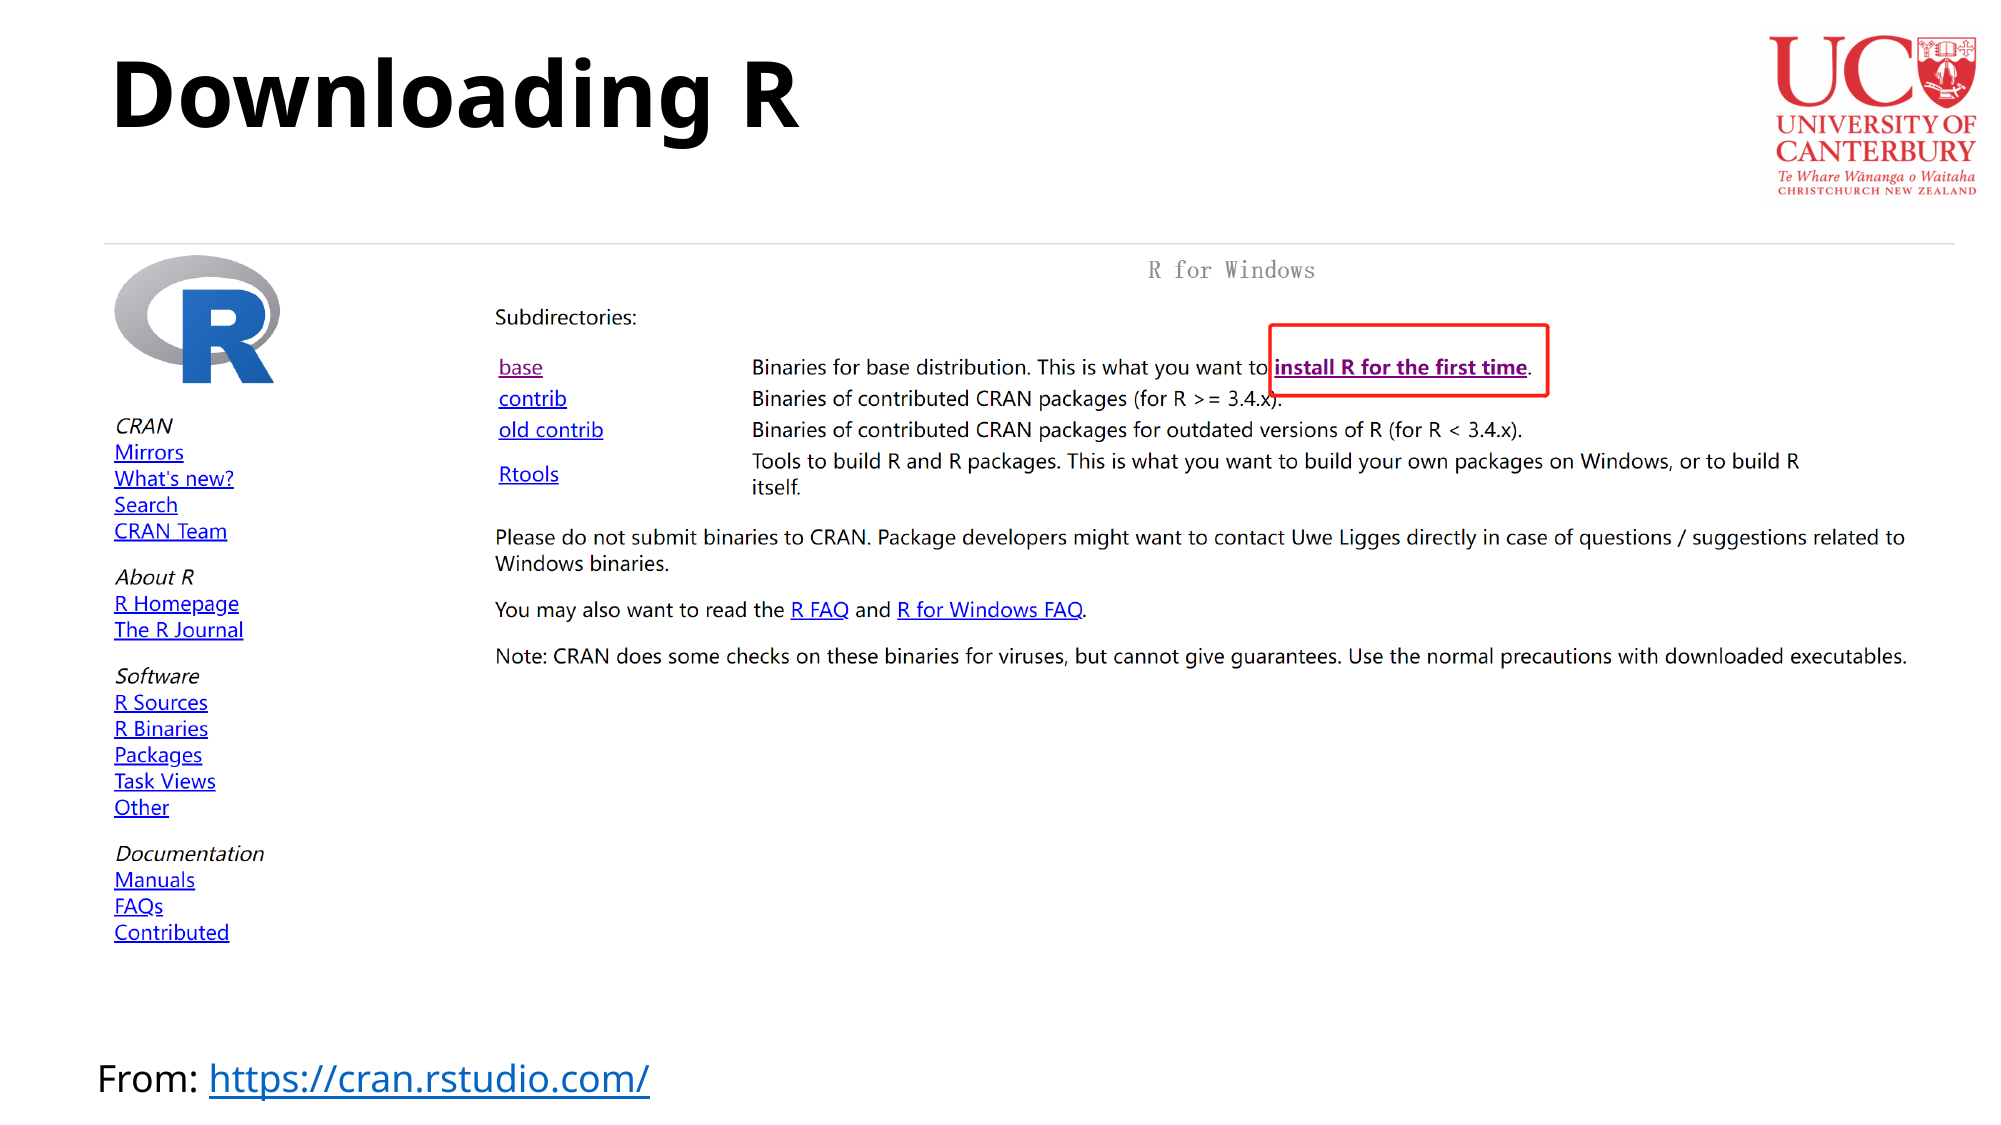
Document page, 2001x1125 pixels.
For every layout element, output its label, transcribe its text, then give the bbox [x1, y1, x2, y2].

picture [1820, 26, 1985, 204]
title Downloading R [94, 0, 1820, 207]
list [104, 243, 1955, 1017]
text_box From: https://cran.rstudio.com/ [82, 1048, 666, 1114]
